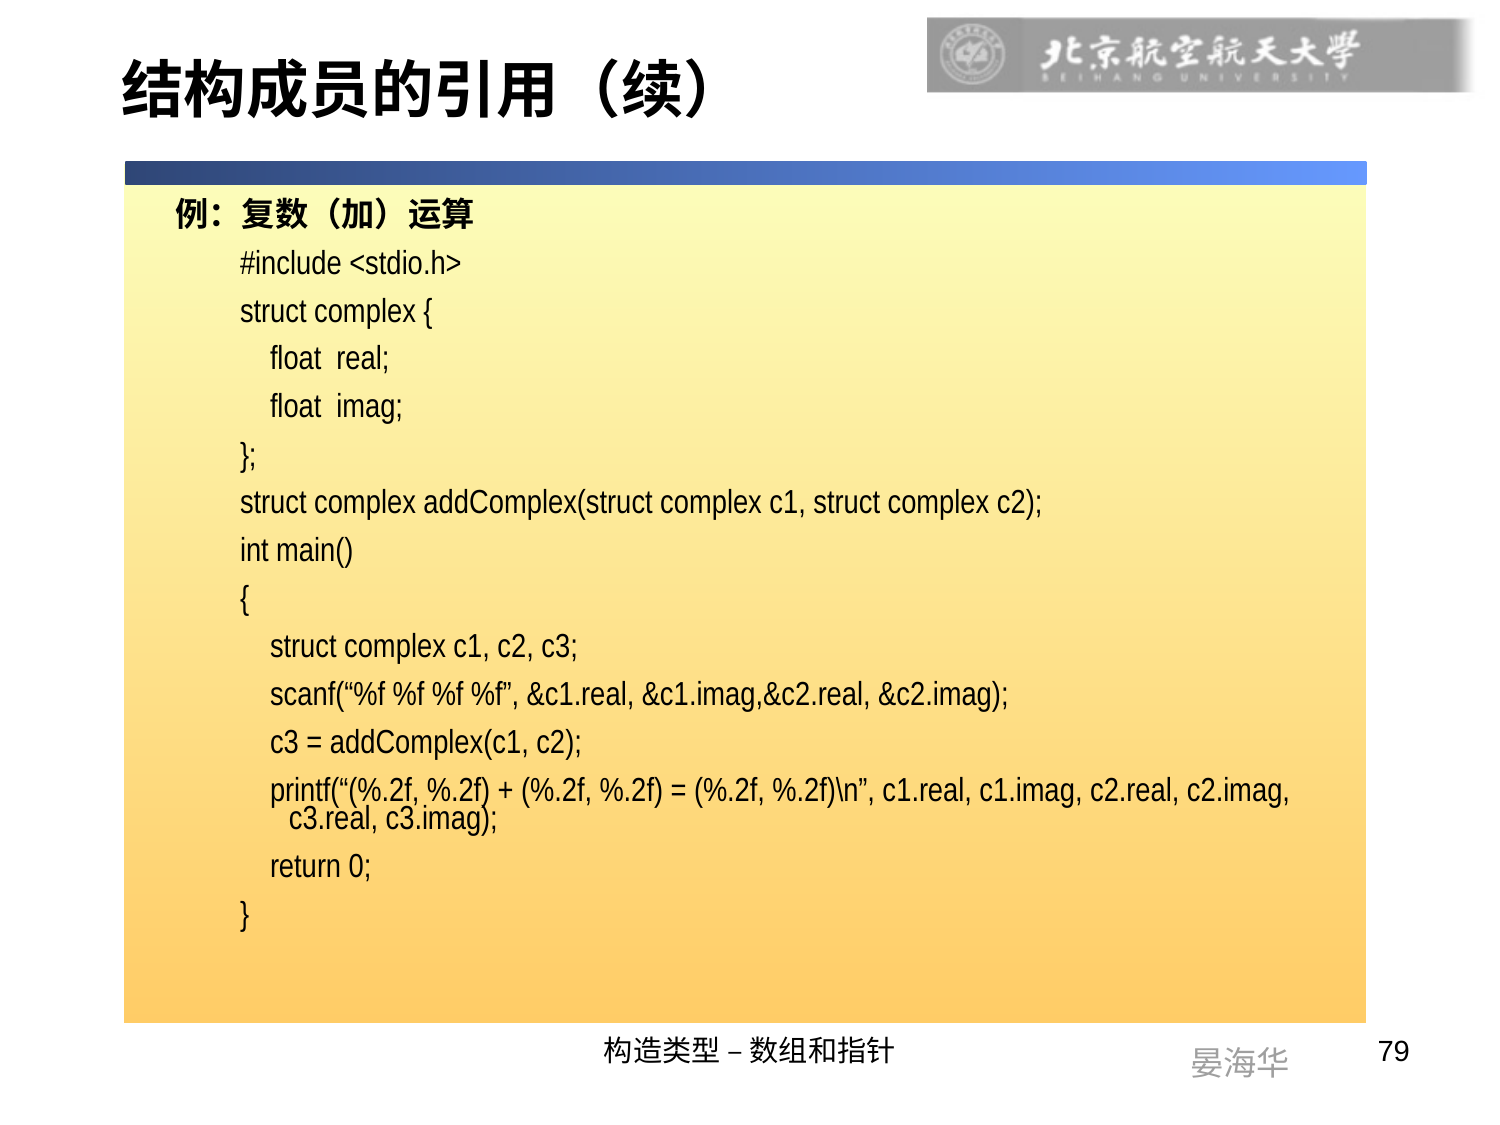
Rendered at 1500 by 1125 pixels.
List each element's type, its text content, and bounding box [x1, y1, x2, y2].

title 结构成员的引用（续） [105, 25, 1450, 164]
list 例：复数（加）运算 #include <stdio.h> struct complex { float real; float imag; }; struct complex addComplex(struct complex c1, struct complex c2); int main() { struct complex c1, c2, c3; scanf(“%f %f %f %f”, &c1.real, &c1.imag,&c2.real, &c2.imag); c3 = addComplex(c1, c2); printf(“(%.2f, %.2f) + (%.2f, %.2f) = (%.2f, %.2f)\n”, c1.real, c1.imag, c2.real, c2.imag, c3.real, c3.imag); return 0; } [160, 196, 1327, 1036]
slide_number 79 [1074, 1024, 1426, 1103]
picture [927, 0, 1500, 102]
footer 构造类型 – 数组和指针 [512, 1036, 988, 1103]
